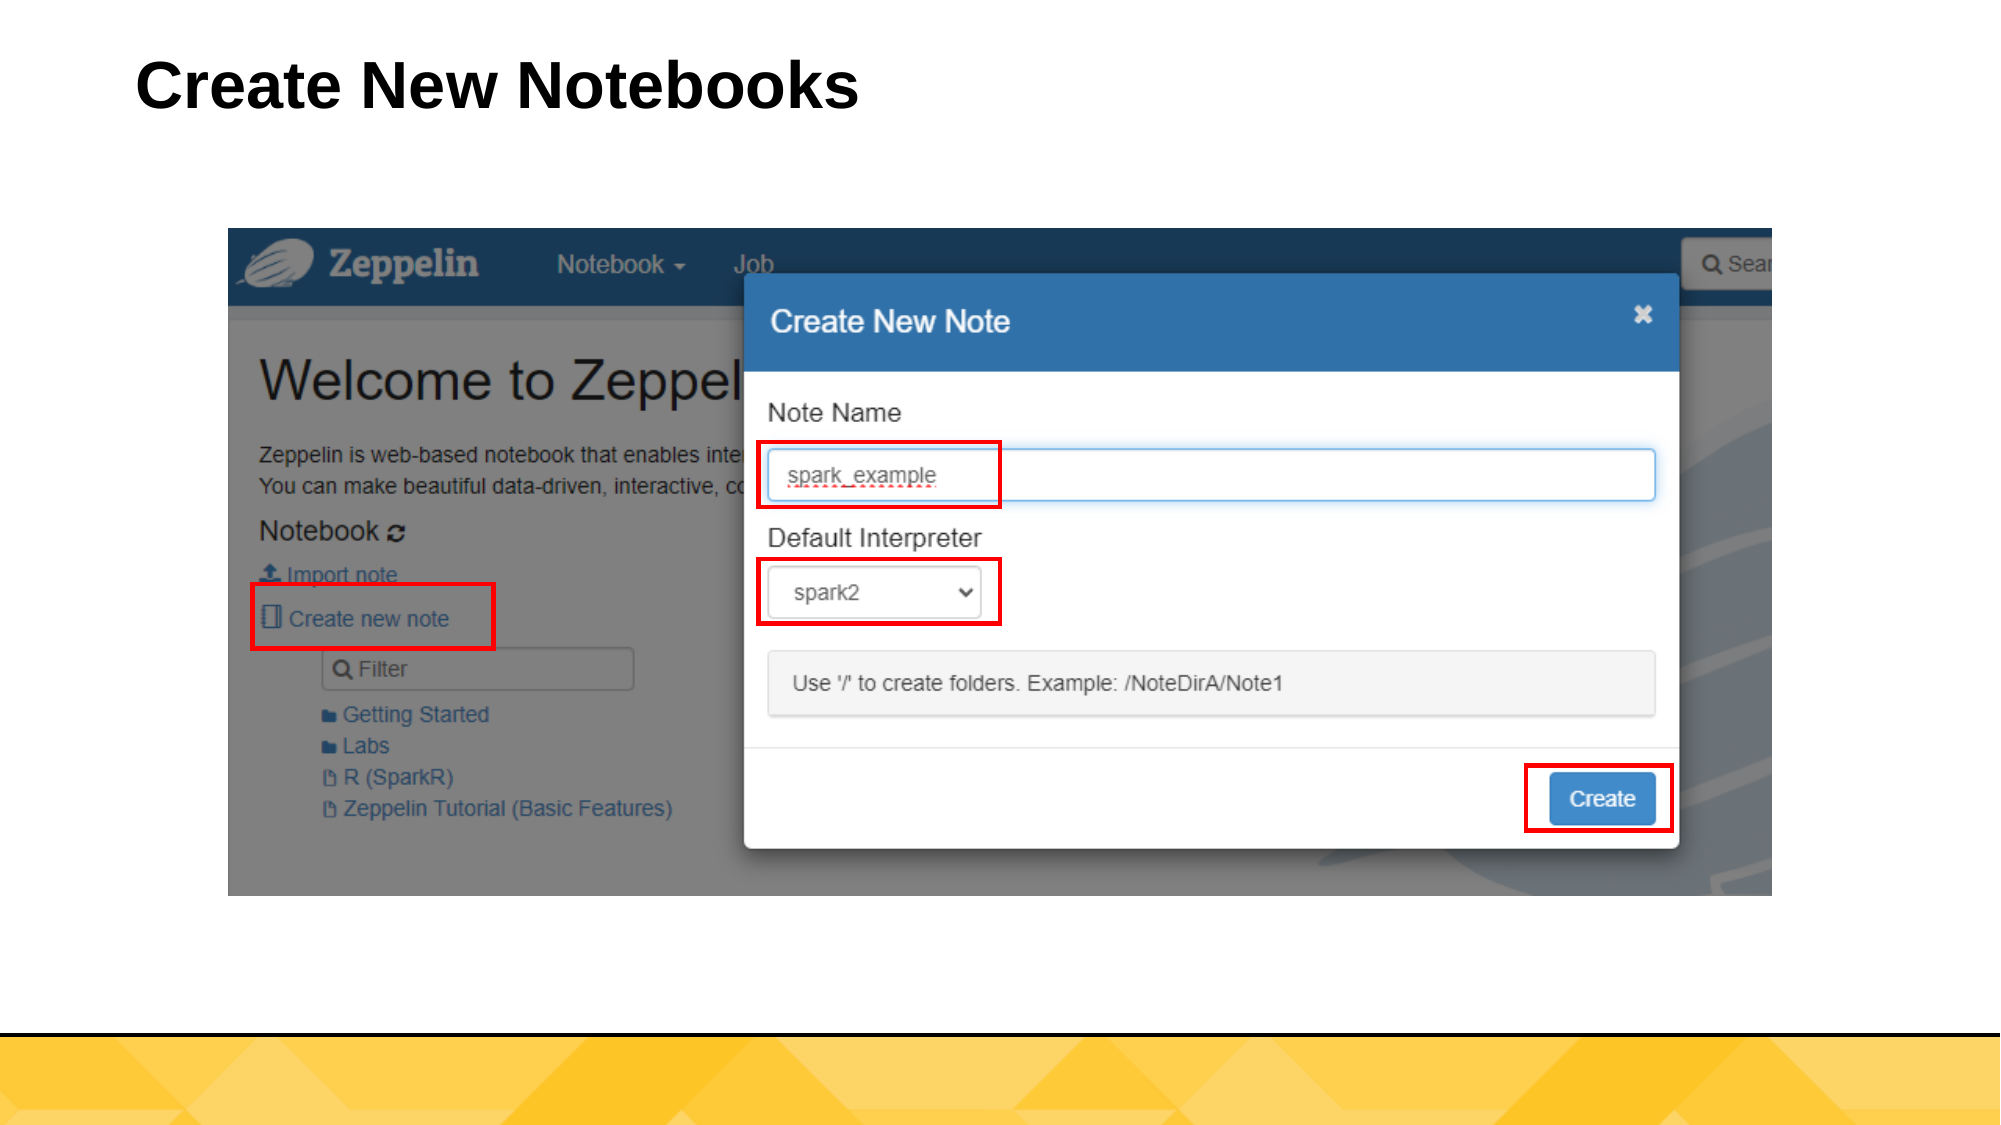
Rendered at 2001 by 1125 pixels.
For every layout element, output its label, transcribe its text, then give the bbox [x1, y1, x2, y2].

title Create New Notebooks [120, 44, 1869, 154]
picture [228, 228, 1772, 897]
